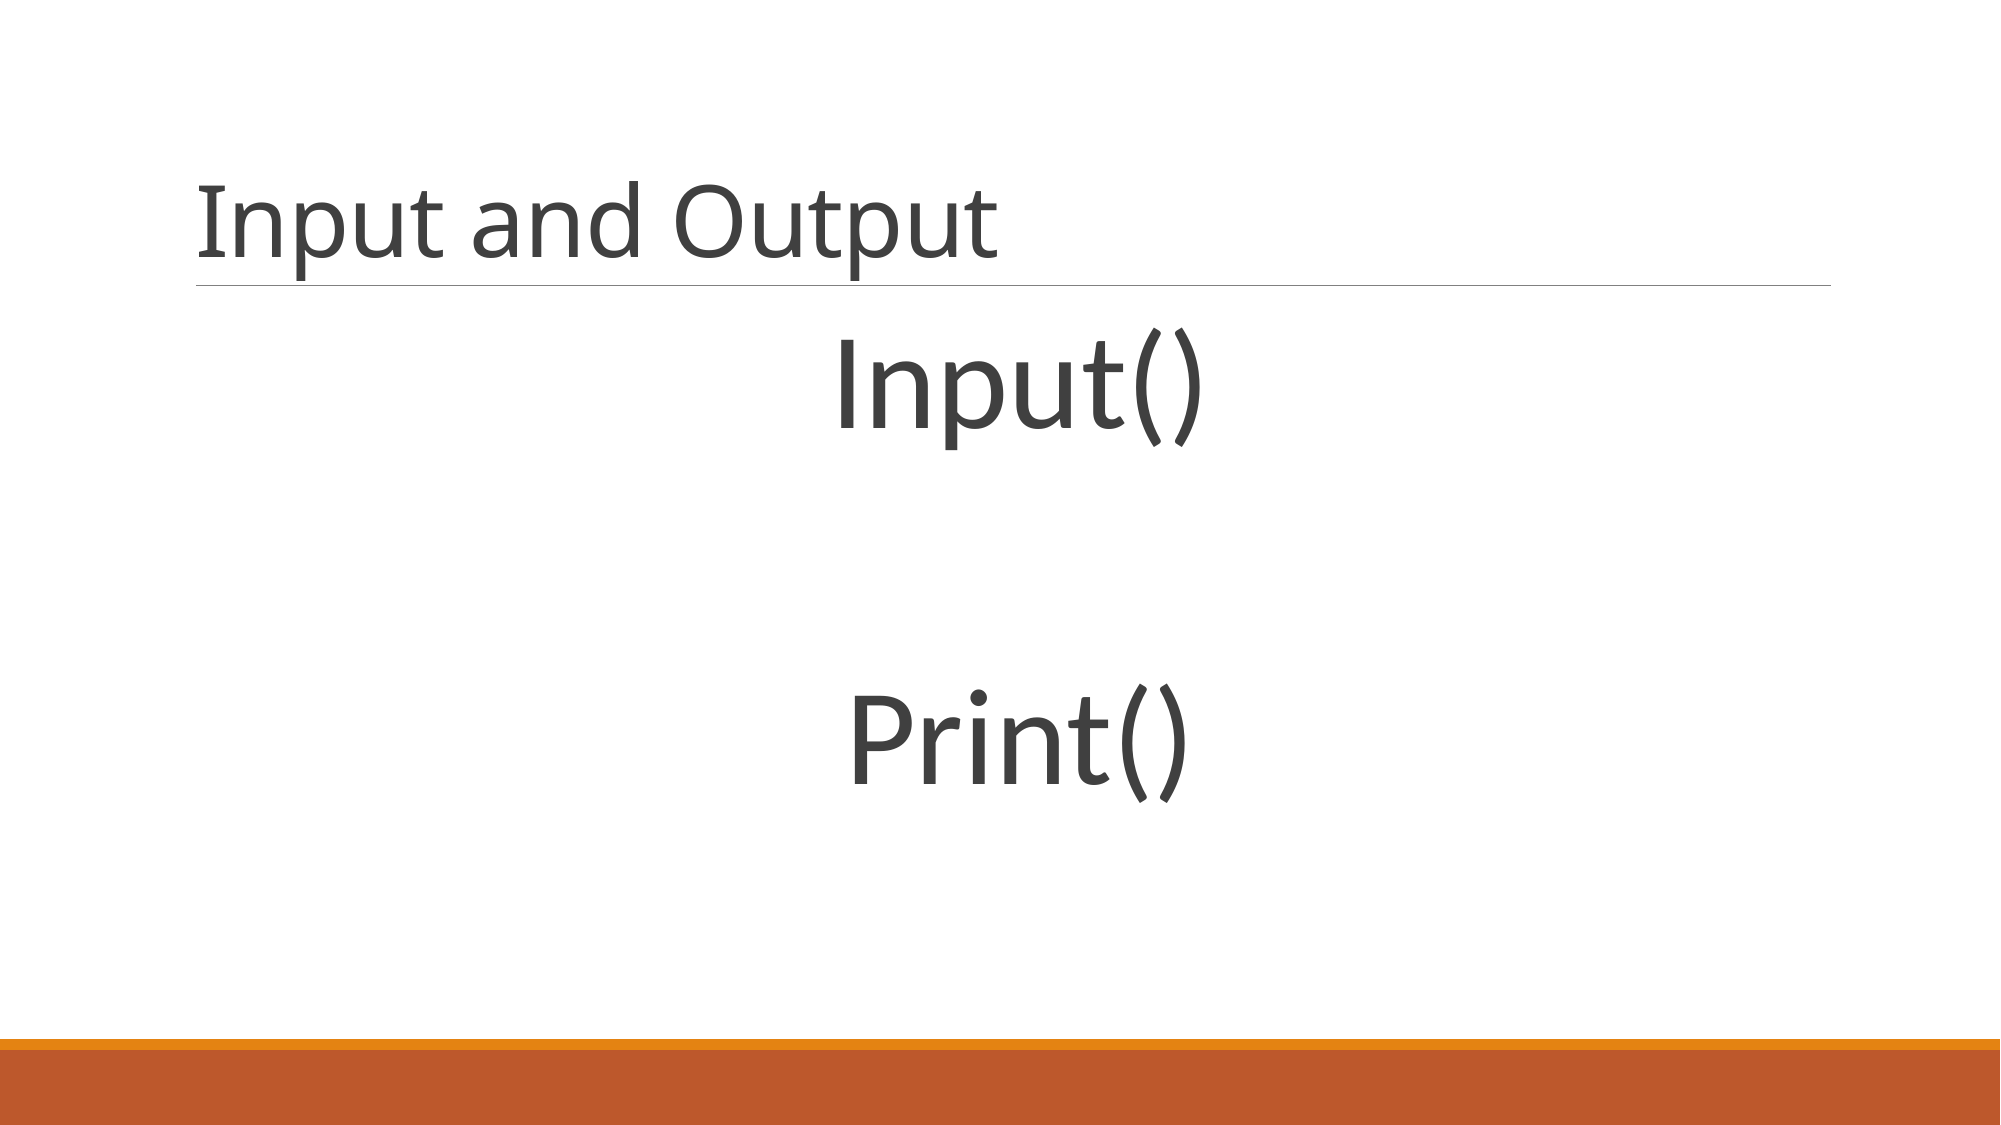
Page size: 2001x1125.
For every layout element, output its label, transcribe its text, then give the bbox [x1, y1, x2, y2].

title Input and Output [180, 47, 1830, 285]
list Input() Print() [180, 302, 1830, 963]
